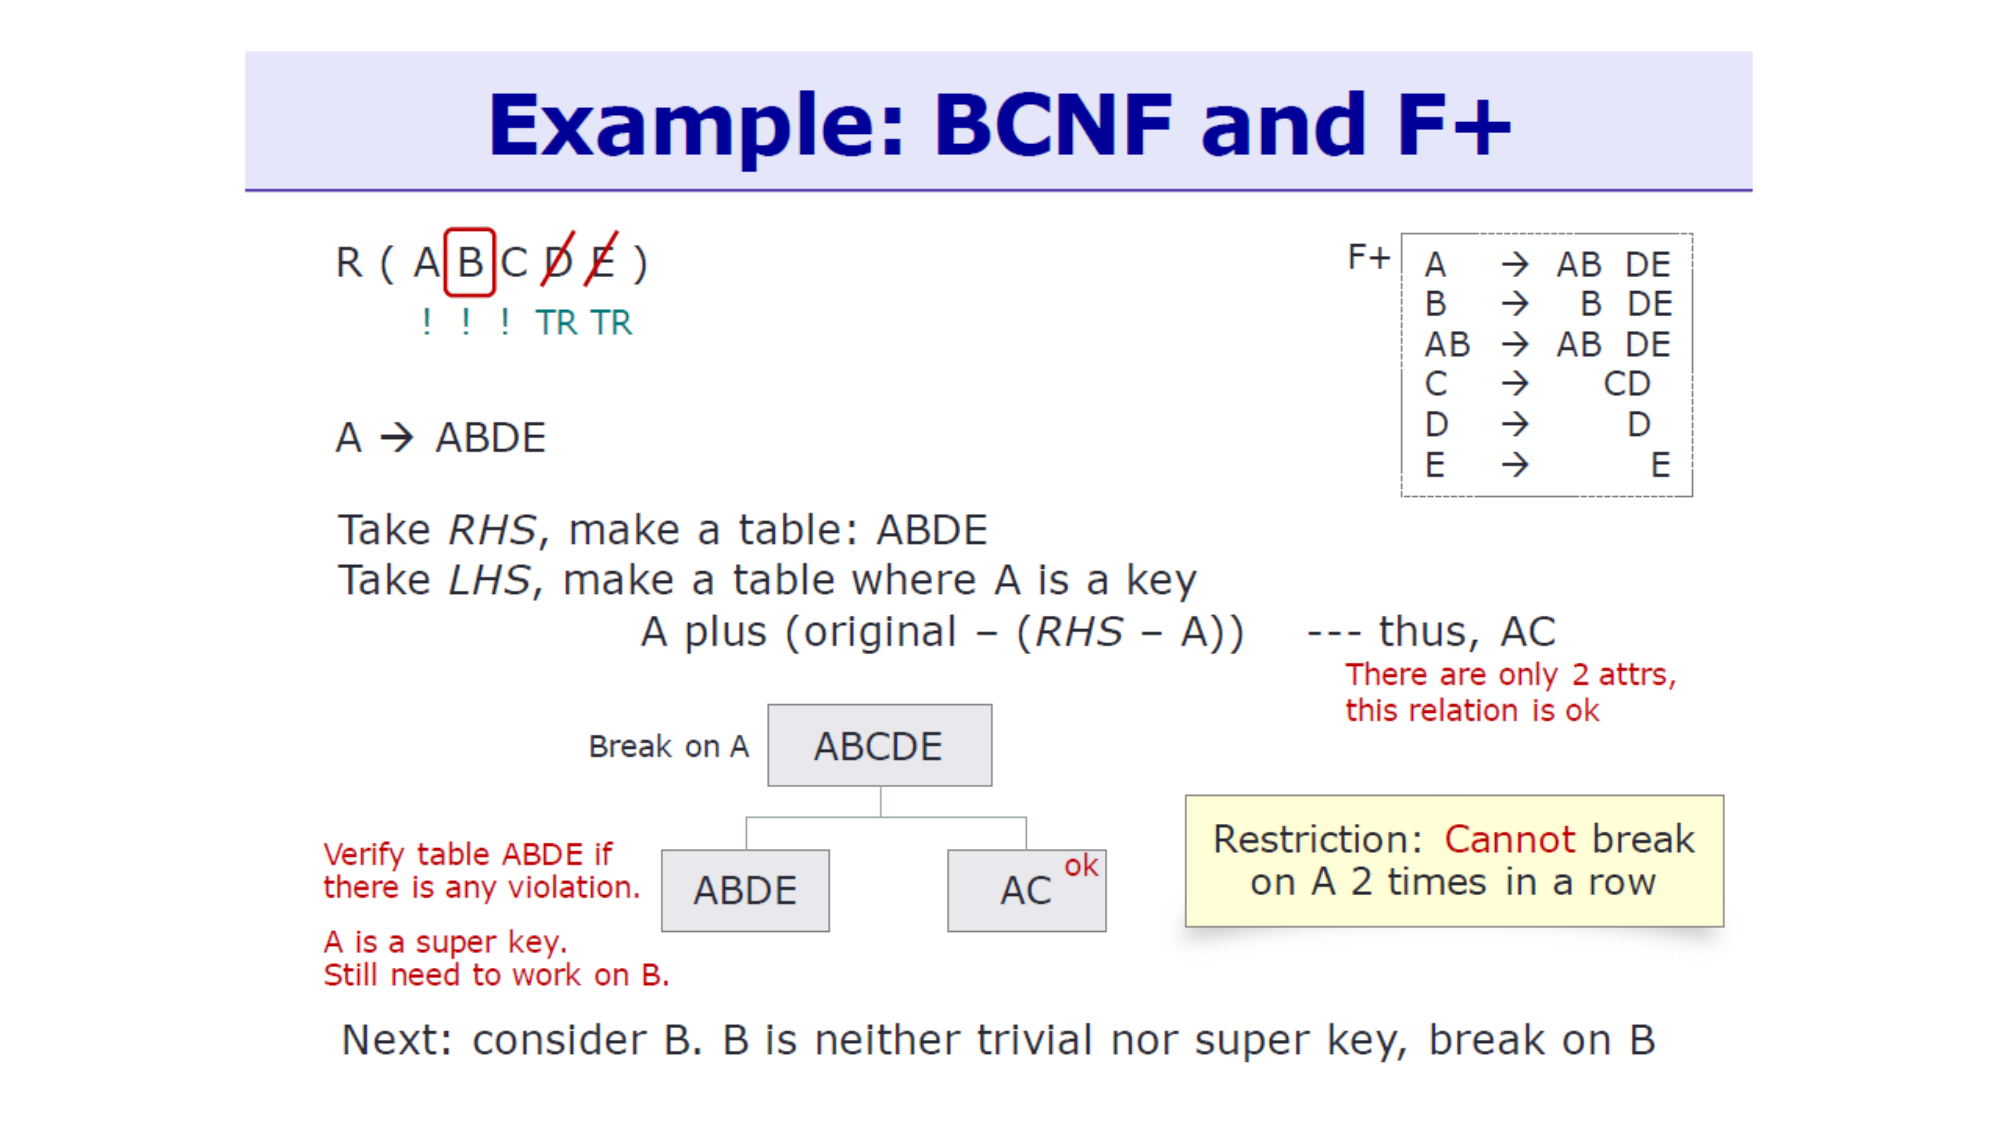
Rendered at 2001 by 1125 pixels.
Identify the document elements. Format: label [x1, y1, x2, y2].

picture [236, 25, 1764, 1100]
